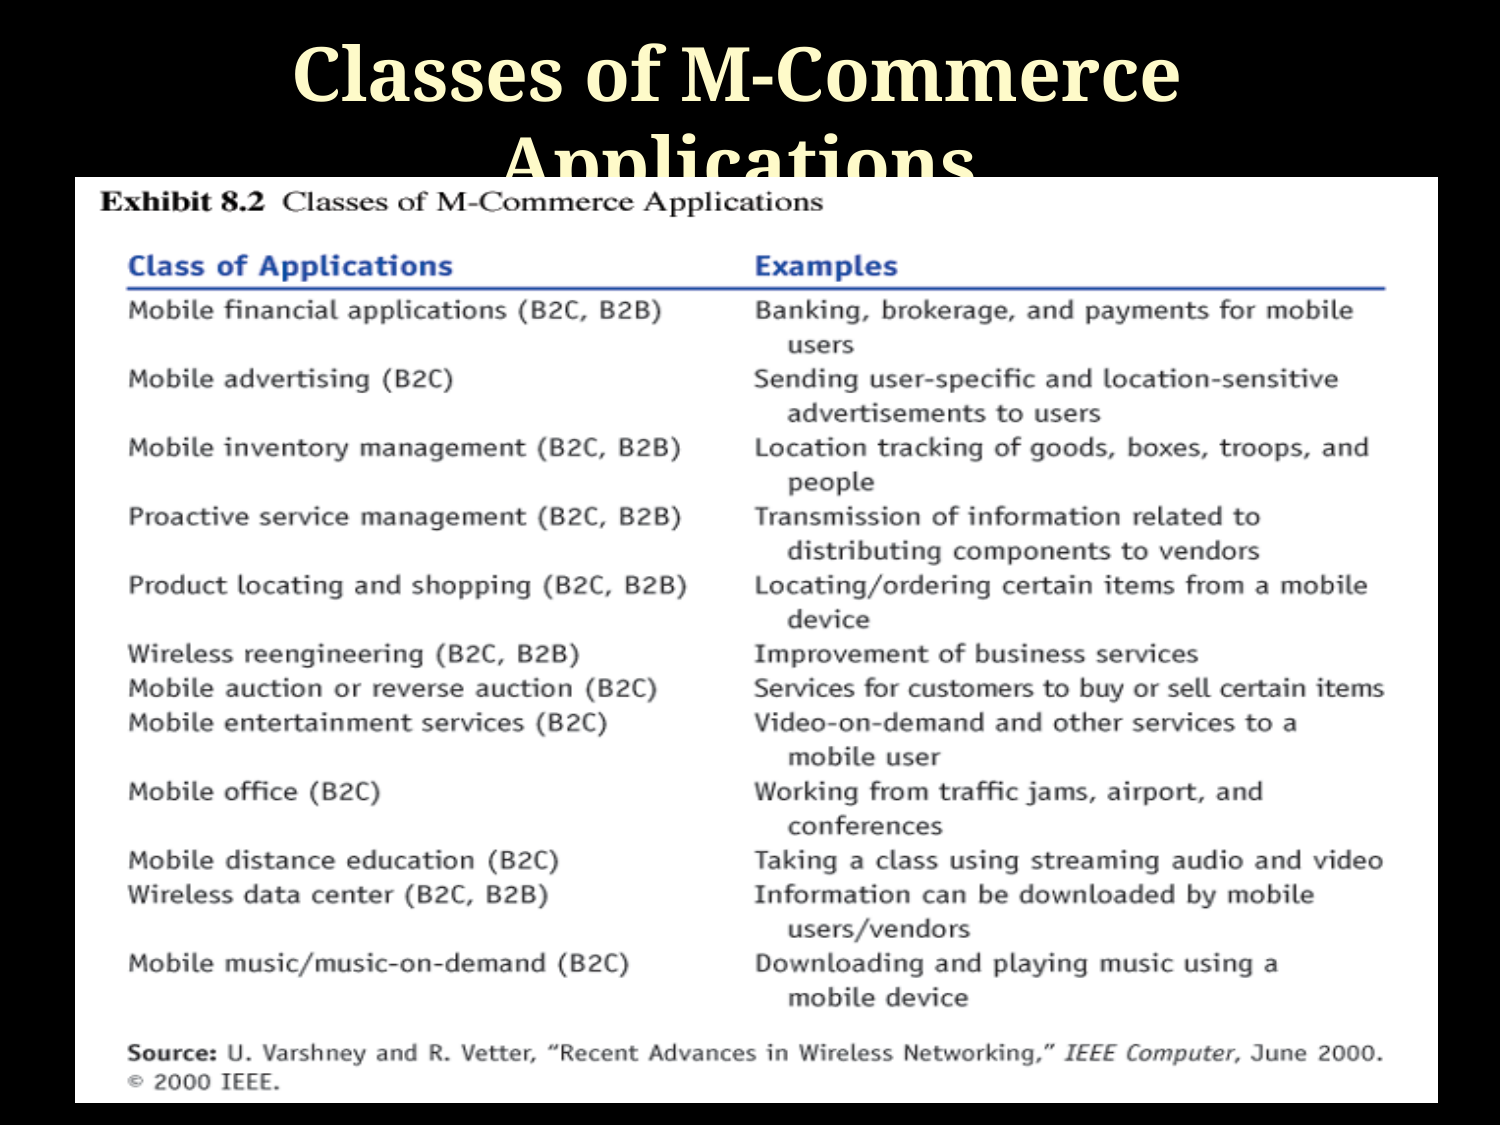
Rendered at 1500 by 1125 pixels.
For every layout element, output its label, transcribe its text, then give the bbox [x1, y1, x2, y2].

text_box Classes of M-Commerce Applications [62, 22, 1413, 210]
picture [75, 177, 1439, 1104]
